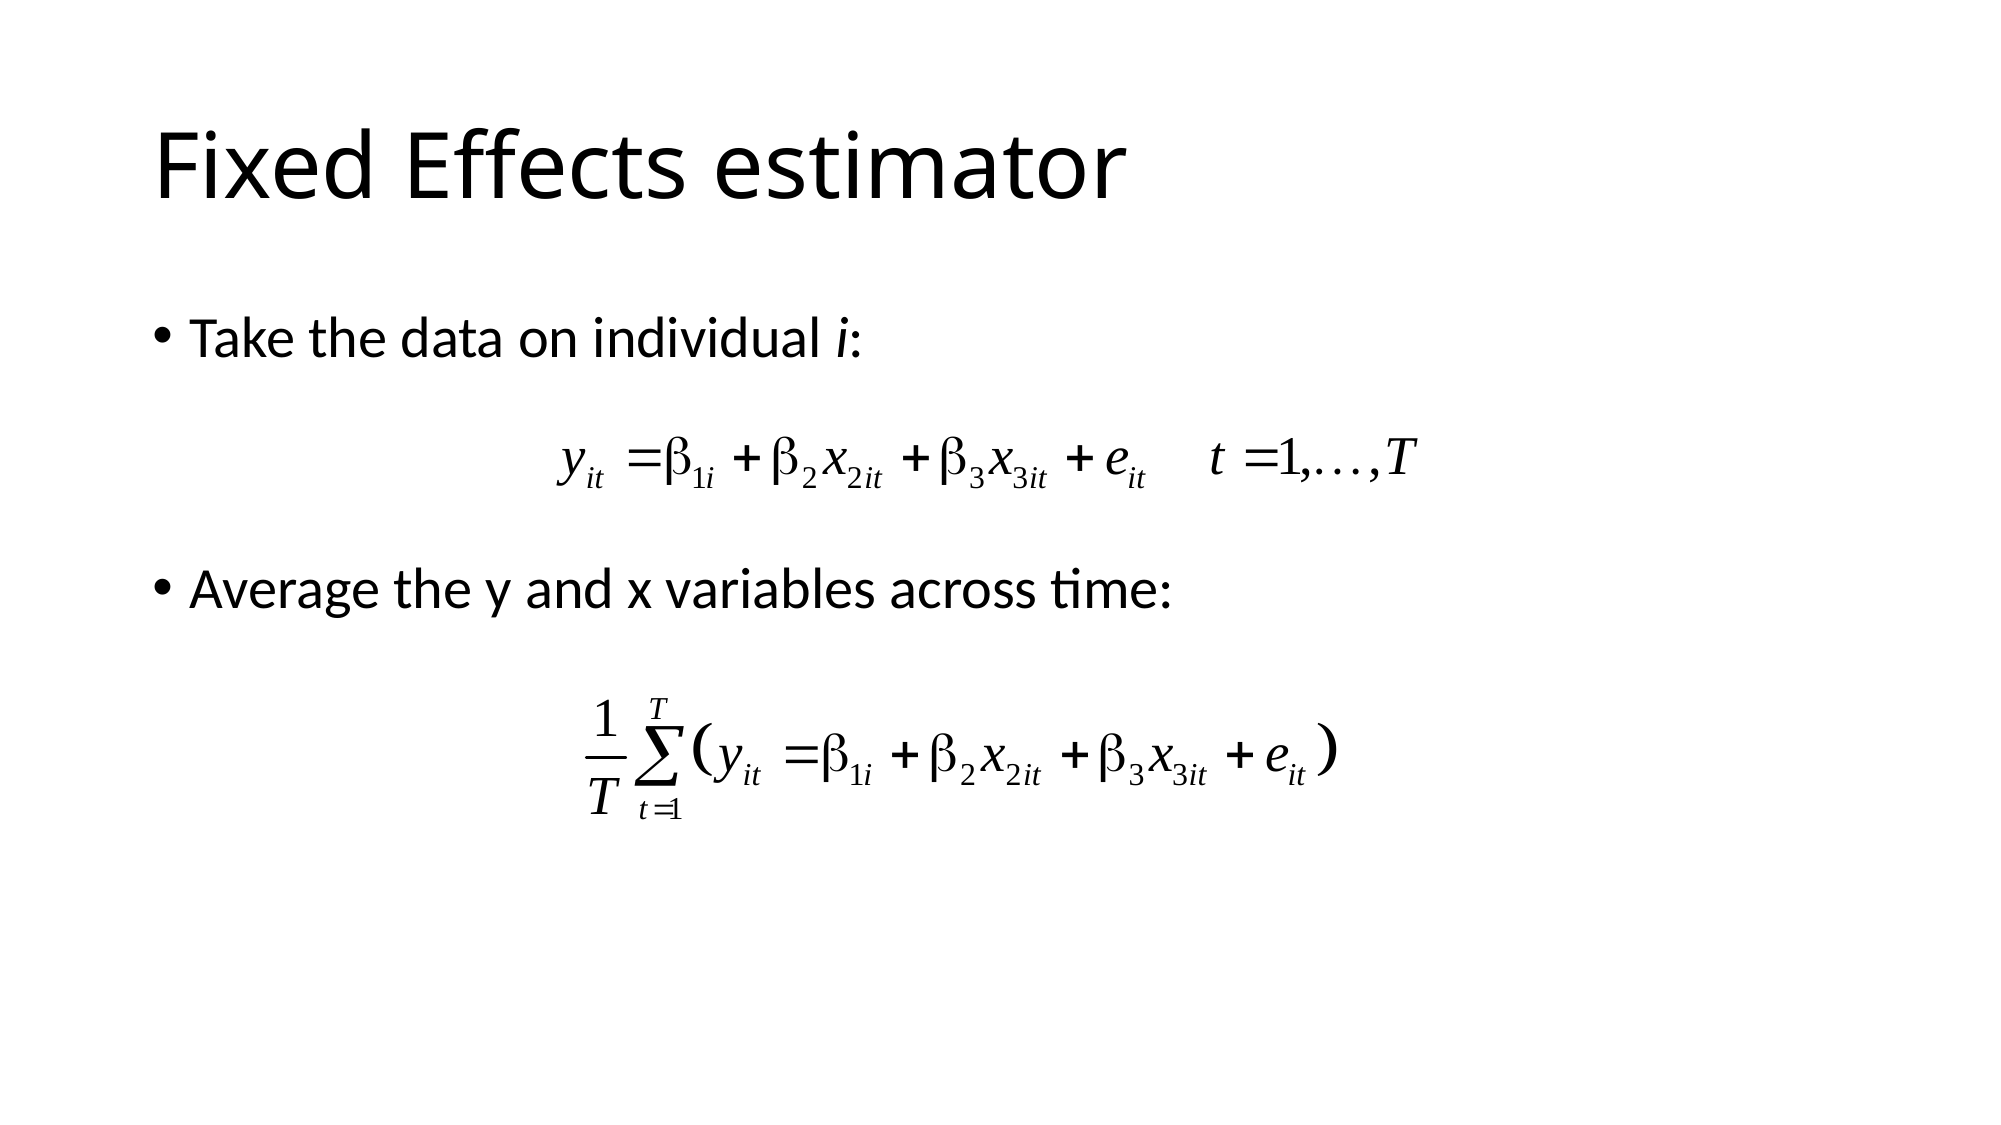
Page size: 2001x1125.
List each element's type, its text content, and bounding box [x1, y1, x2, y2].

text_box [576, 681, 1346, 832]
title Fixed Effects estimator [137, 59, 1863, 278]
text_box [547, 419, 1453, 500]
list Take the data on individual i: Average the y and x variables across time: [137, 299, 1863, 1014]
